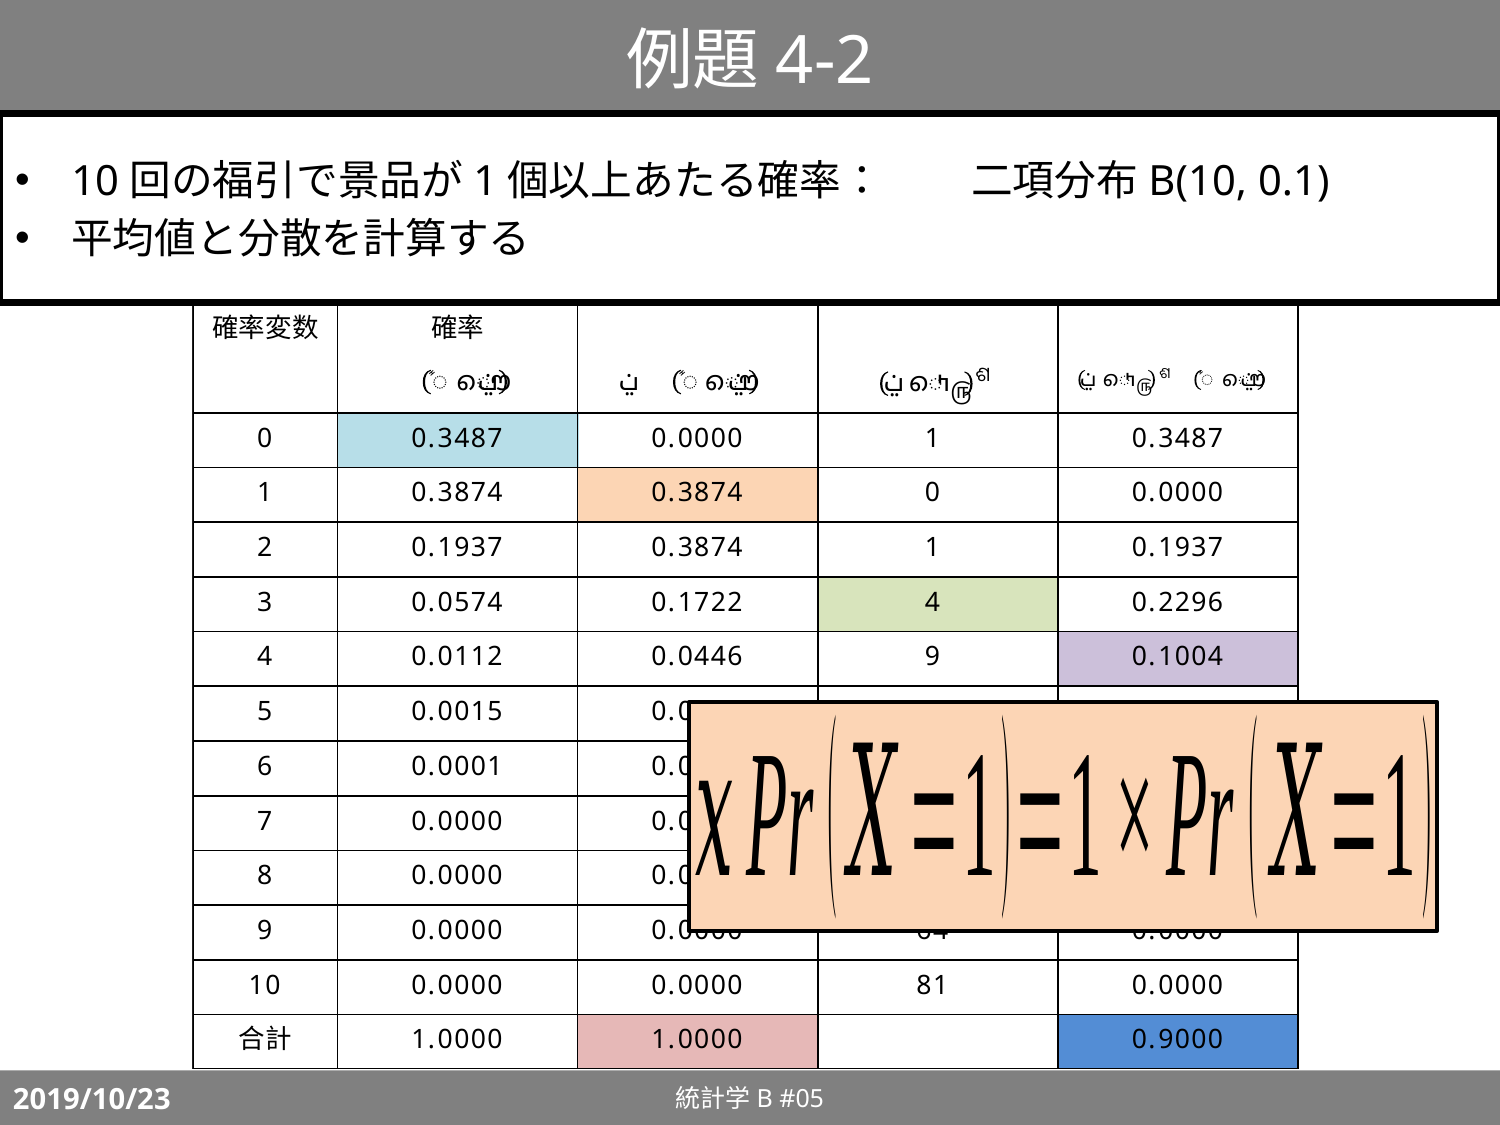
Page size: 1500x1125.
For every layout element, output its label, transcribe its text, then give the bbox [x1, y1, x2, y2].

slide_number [0, 1070, 266, 1125]
footer 統計学B #05 [295, 1079, 1205, 1125]
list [192, 302, 1308, 1071]
list 10回の福引で景品が1個以上あたる確率： 二項分布B(10, 0.1) 平均値と分散を計算する [0, 110, 1500, 306]
title 例題4-2 [0, 0, 1500, 110]
